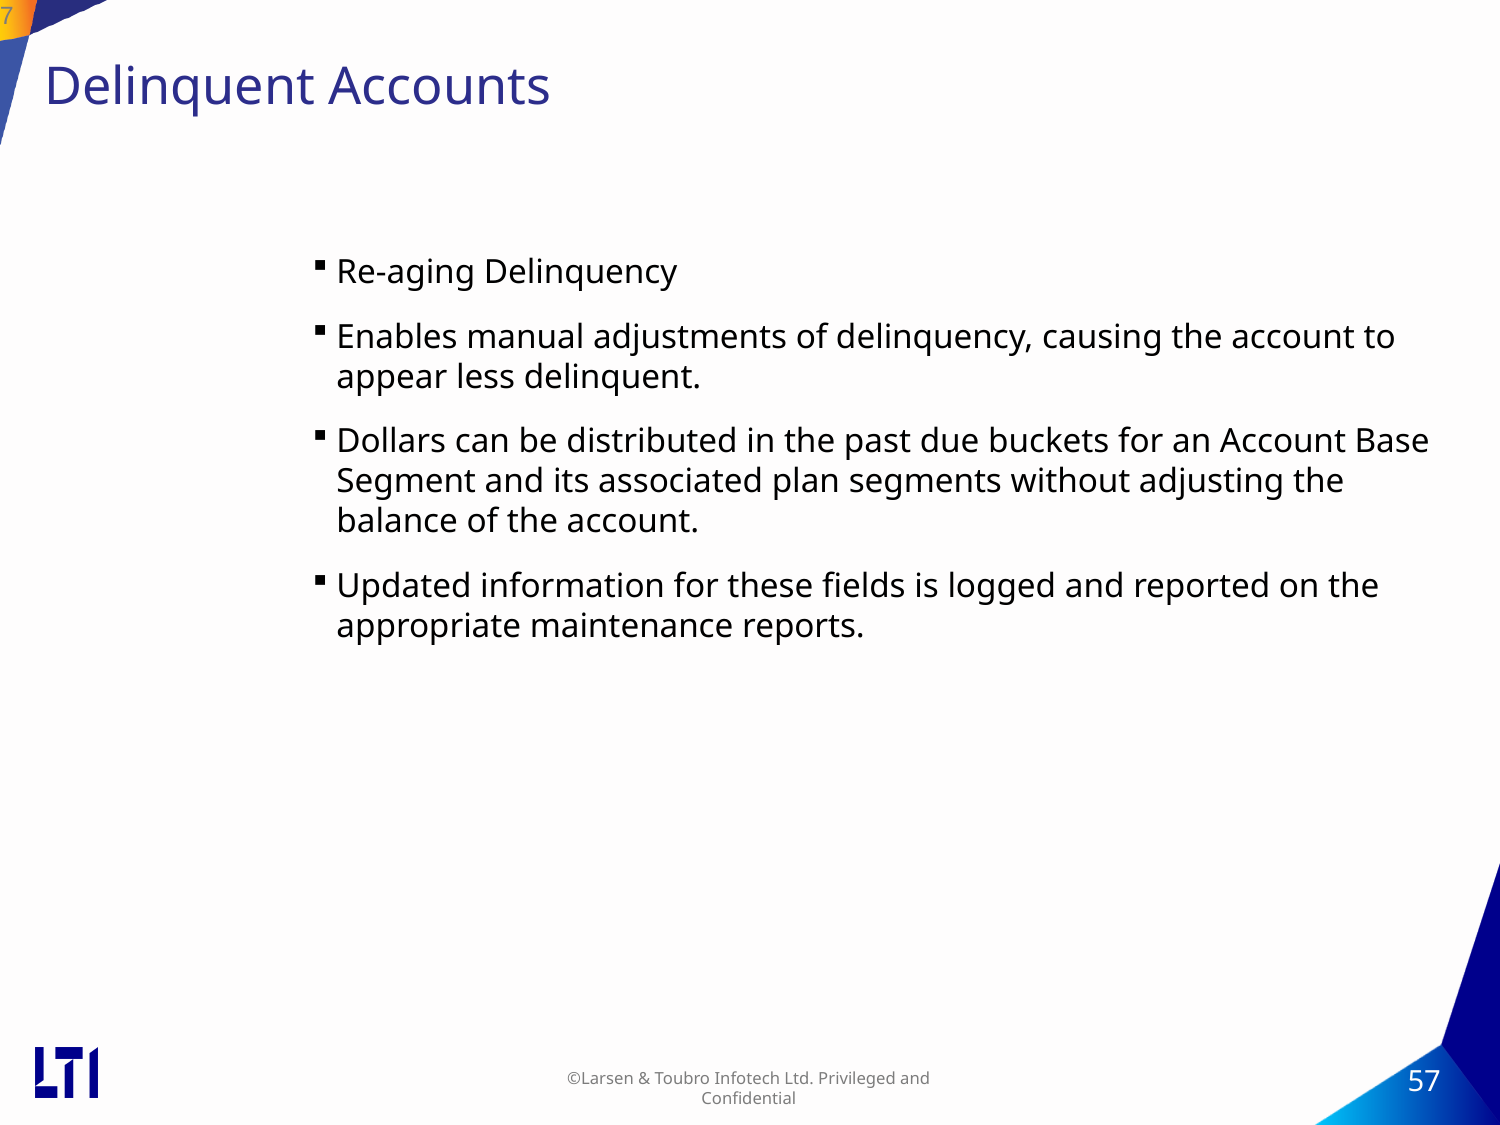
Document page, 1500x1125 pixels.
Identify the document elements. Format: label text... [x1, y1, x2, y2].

picture [1310, 854, 1500, 1125]
title Delinquent Accounts [44, 52, 1455, 116]
picture [0, 0, 110, 145]
list Re-aging Delinquency Enables manual adjustments of delinquency, causing the account to appear less delinquent. Dollars can be distributed in the past due buckets for an Account Base Segment and its associated plan segments without adjusting the balance of the account. Updated information for these fields is logged and reported on the appropriate maintenance reports. [312, 249, 1450, 1000]
picture [35, 1047, 98, 1098]
